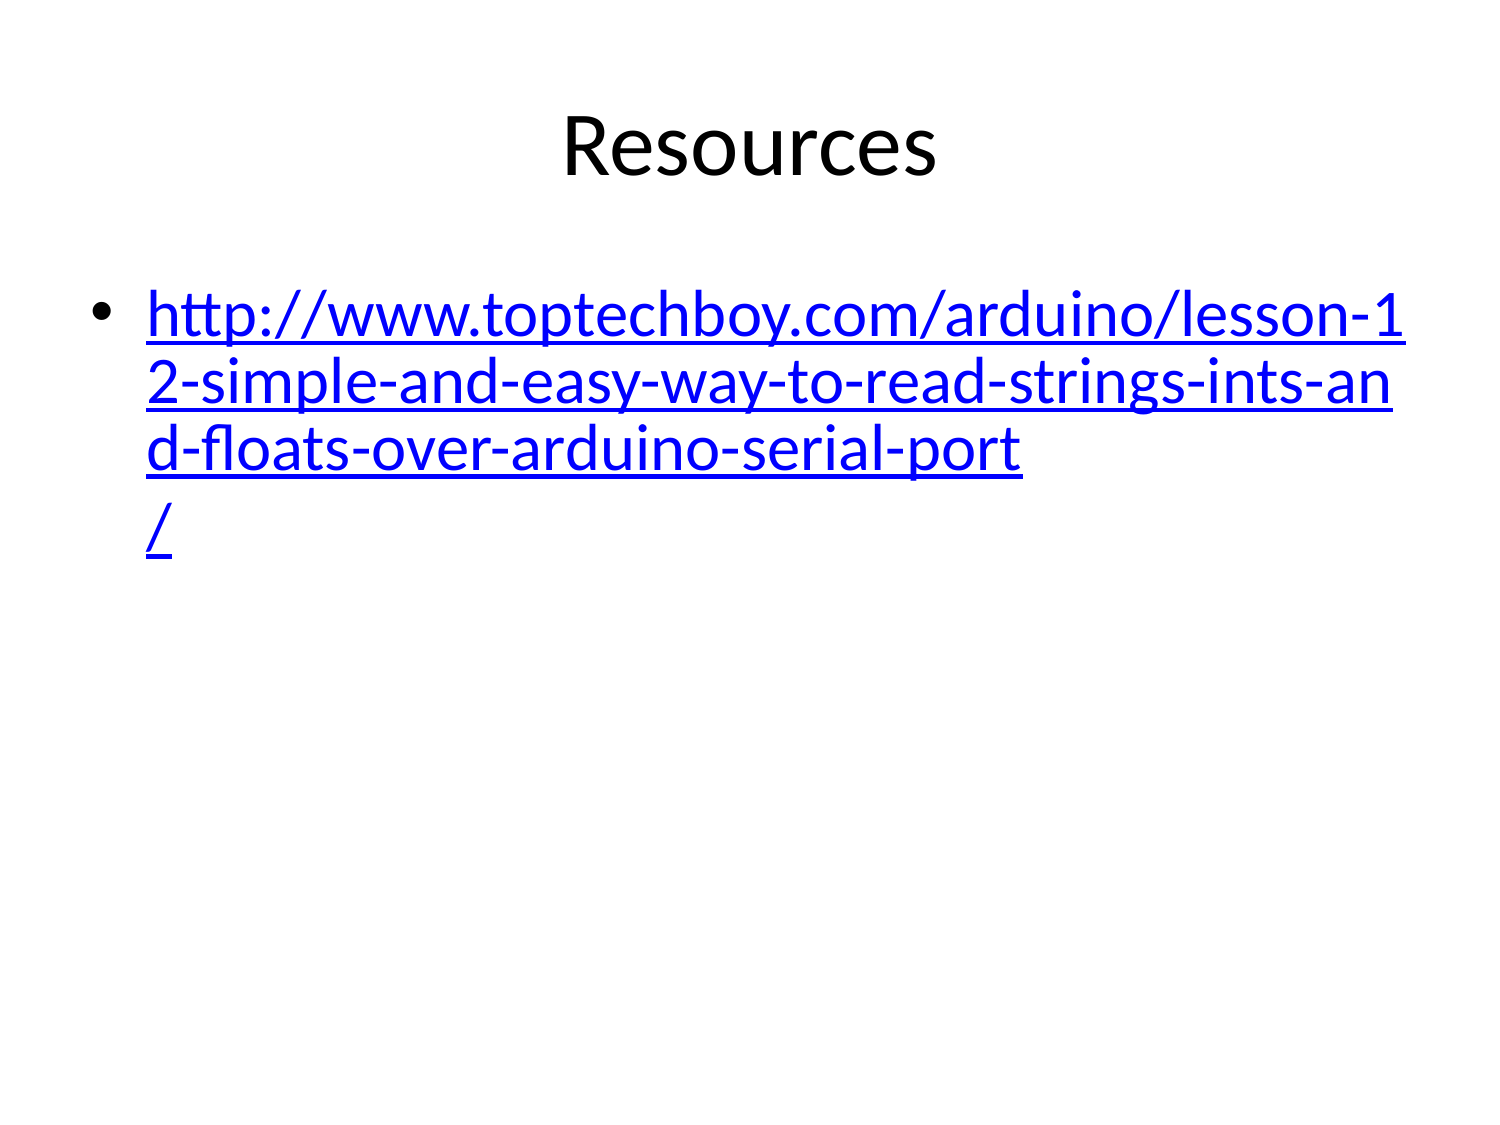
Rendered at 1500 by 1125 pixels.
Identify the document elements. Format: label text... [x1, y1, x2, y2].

list http://www.toptechboy.com/arduino/lesson-12-simple-and-easy-way-to-read-strings-ints-and-floats-over-arduino-serial-port/ [75, 262, 1425, 1005]
title Resources [75, 45, 1425, 233]
